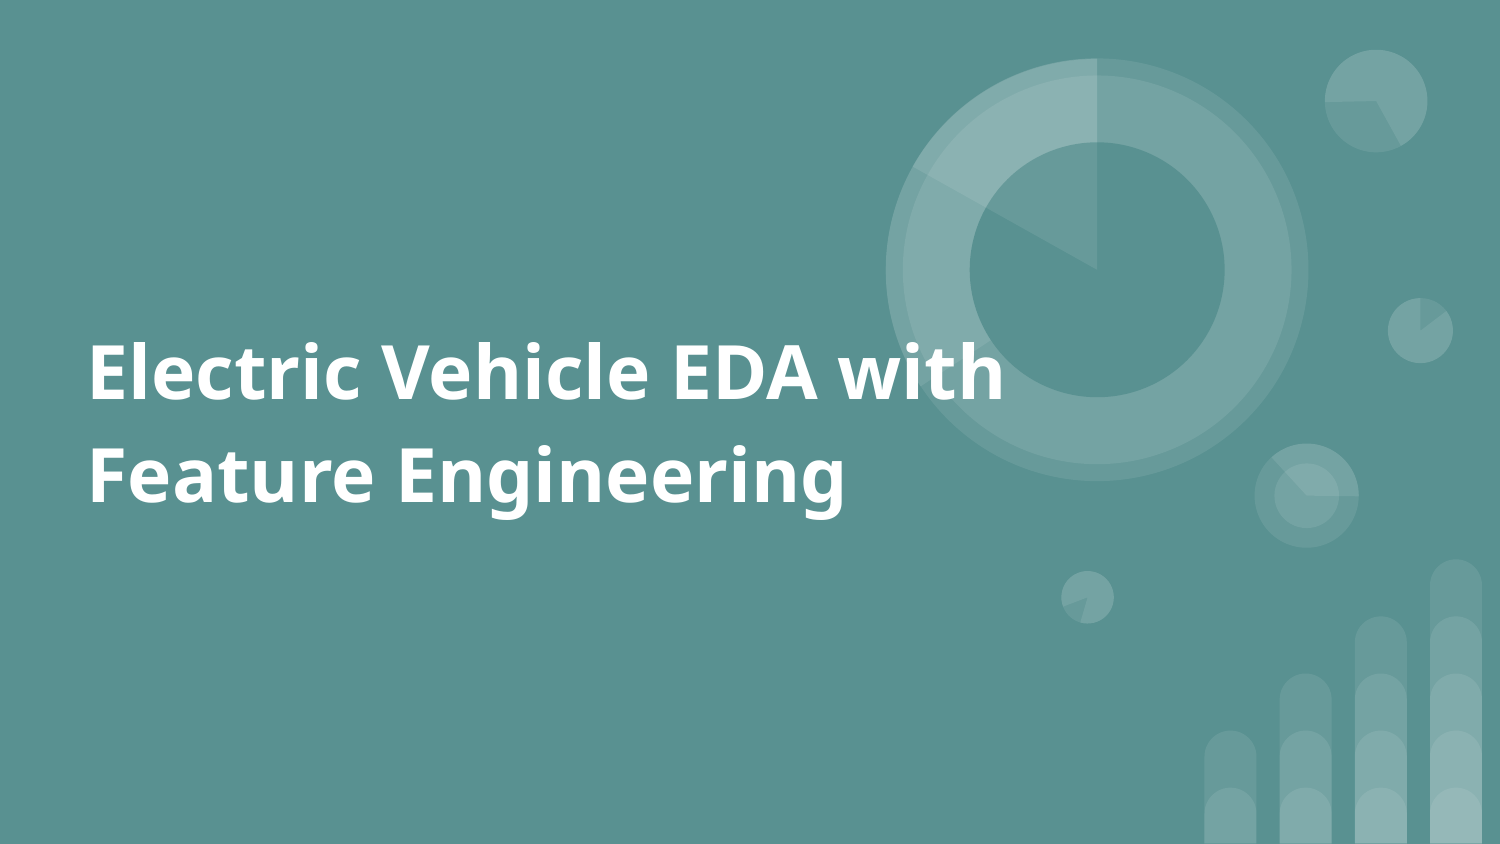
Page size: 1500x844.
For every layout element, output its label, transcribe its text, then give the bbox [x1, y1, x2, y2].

title Electric Vehicle EDA with Feature Engineering [71, 268, 1062, 576]
